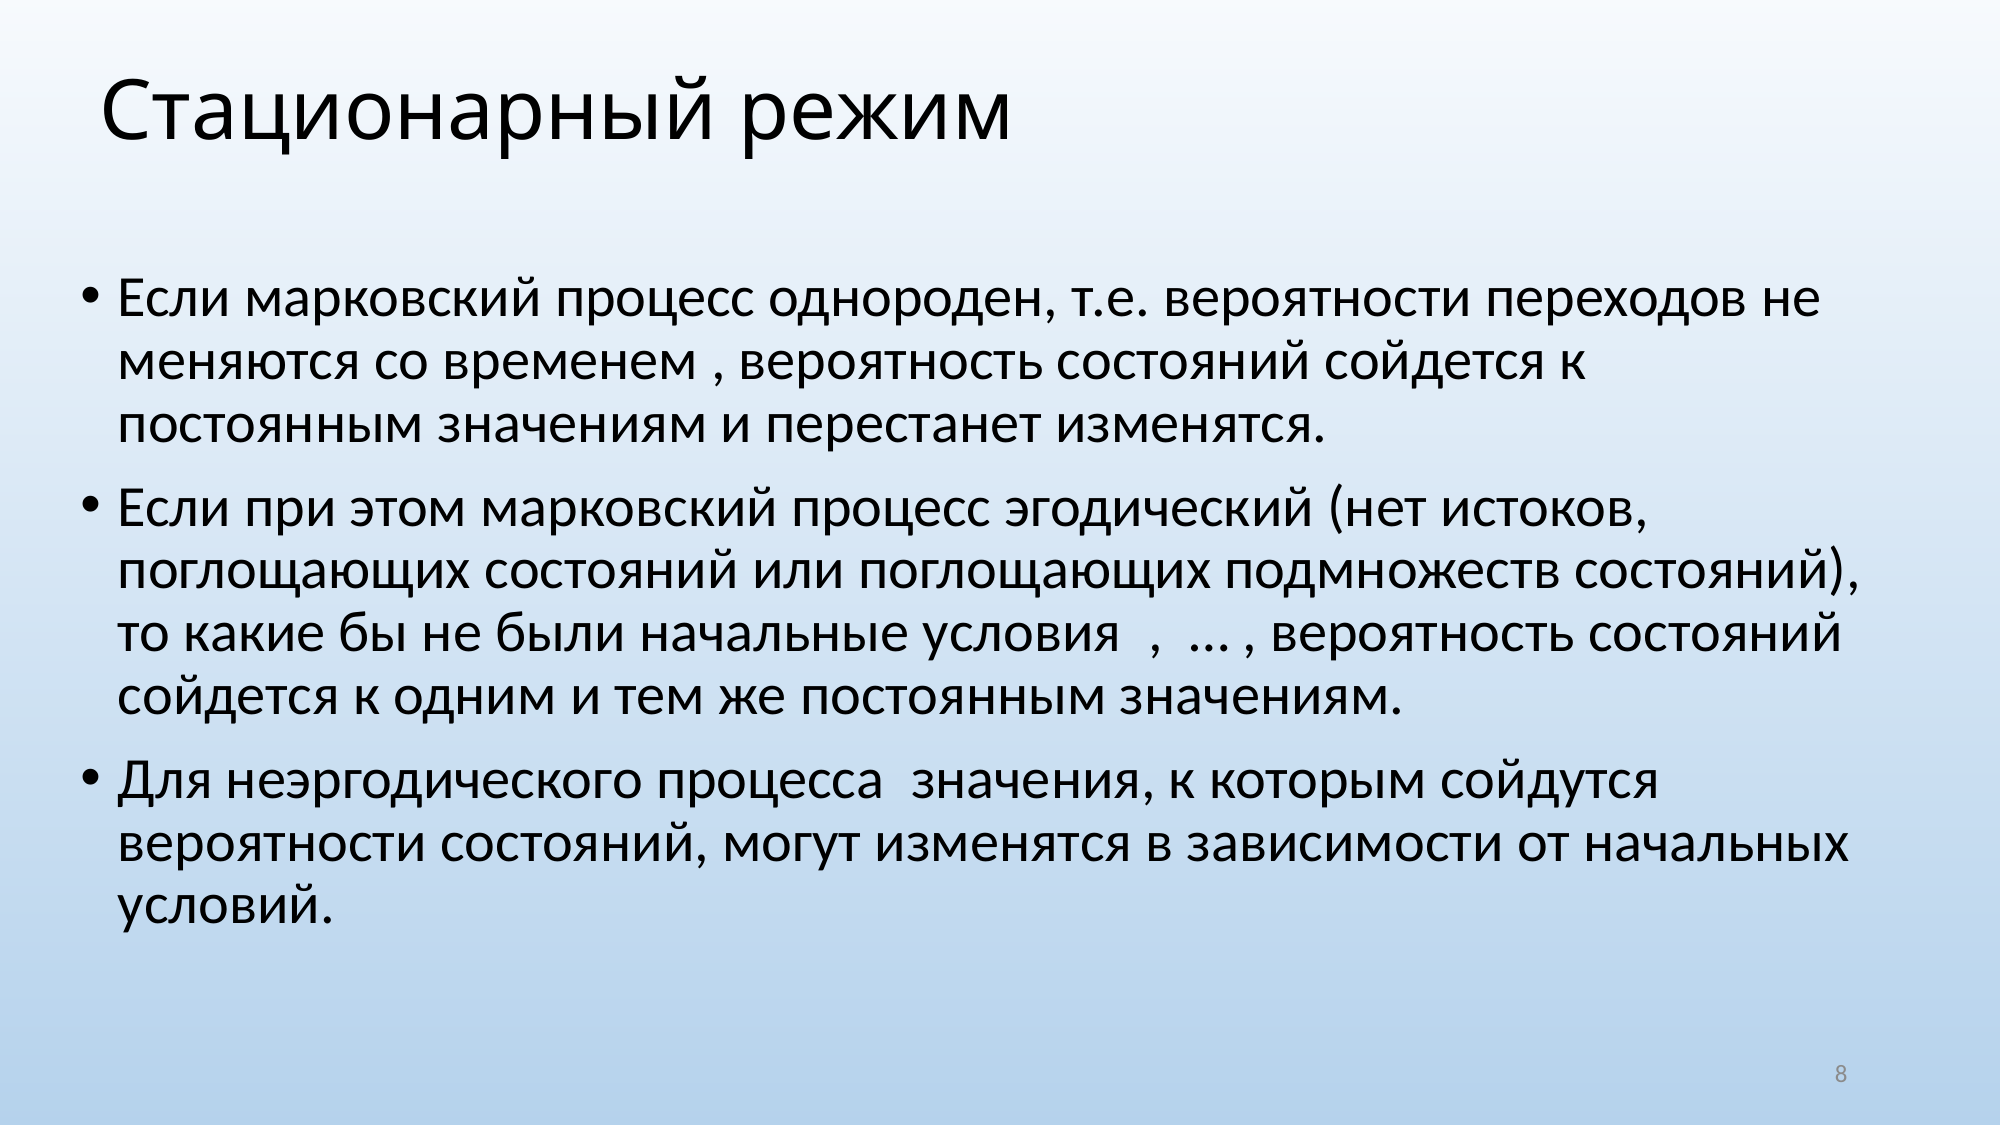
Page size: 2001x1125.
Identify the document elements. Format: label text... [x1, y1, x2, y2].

title Стационарный режим [84, 36, 1916, 190]
slide_number 8 [1412, 1042, 1863, 1103]
